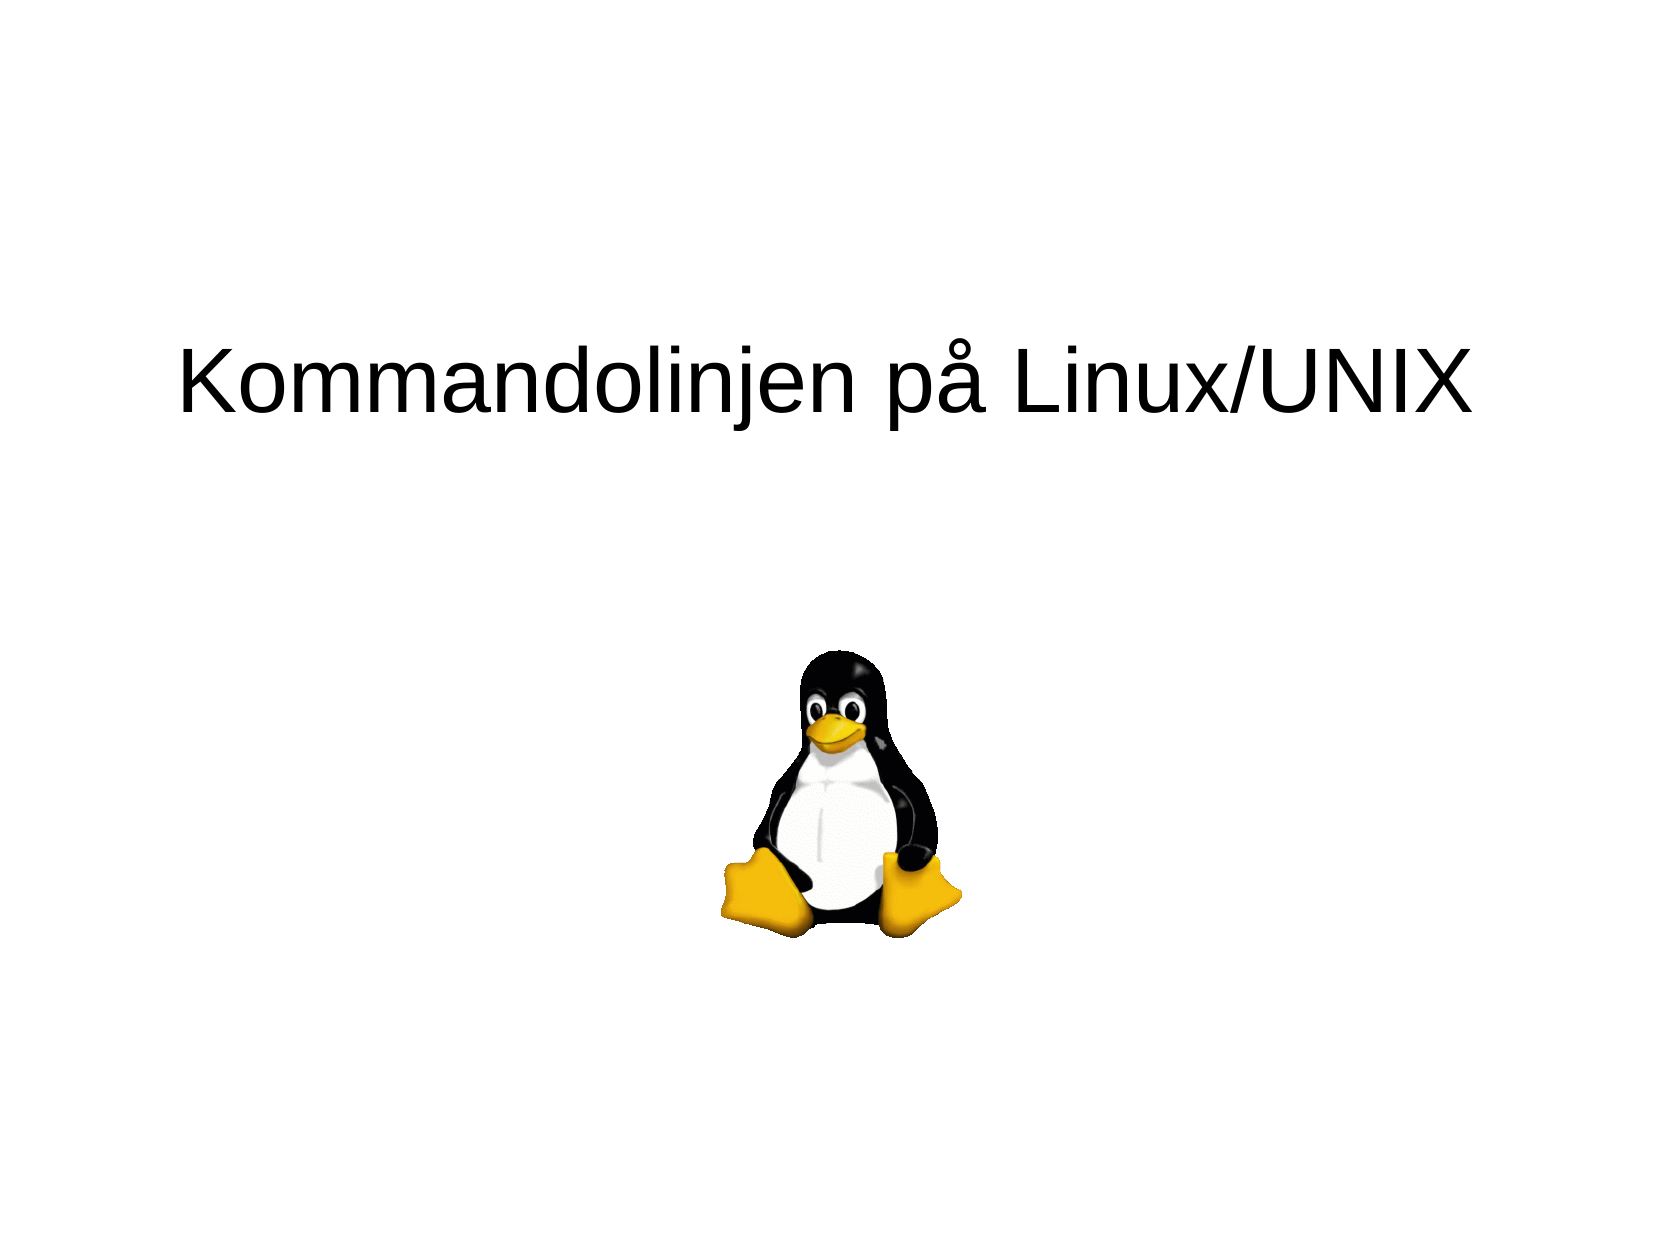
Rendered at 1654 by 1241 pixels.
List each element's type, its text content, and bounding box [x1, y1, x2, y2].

picture [713, 642, 969, 945]
text_box Kommandolinjen på Linux/UNIX [82, 232, 1571, 520]
